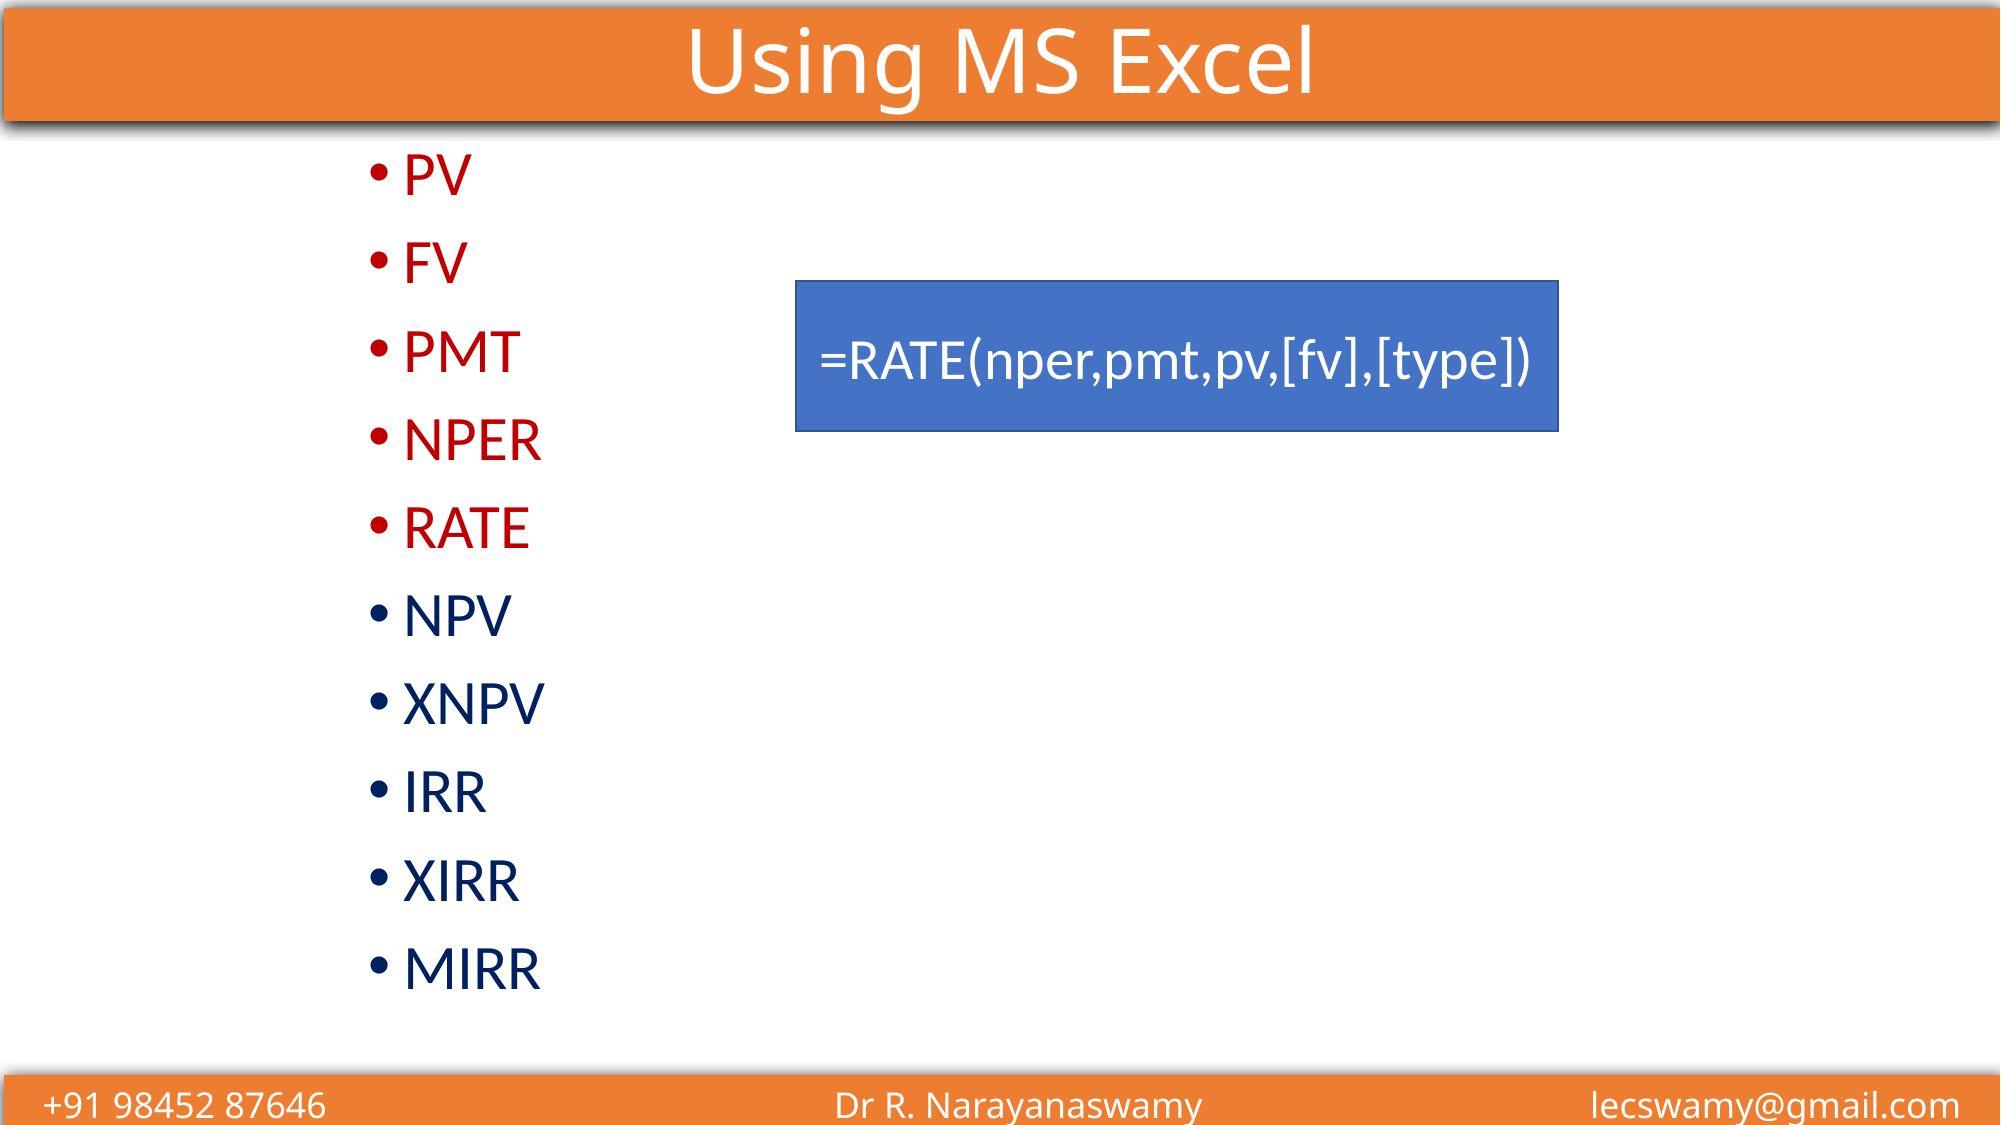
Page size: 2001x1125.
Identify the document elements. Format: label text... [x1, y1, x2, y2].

text_box =RATE(nper,pmt,pv,[fv],[type]) [795, 280, 1559, 432]
title Using MS Excel [4, 8, 2000, 121]
text_box +91 98452 87646 Dr R. Narayanaswamy lecswamy@gmail.com [4, 1074, 2000, 1125]
list PV FV PMT NPER RATE NPV XNPV IRR XIRR MIRR [353, 133, 1647, 1014]
